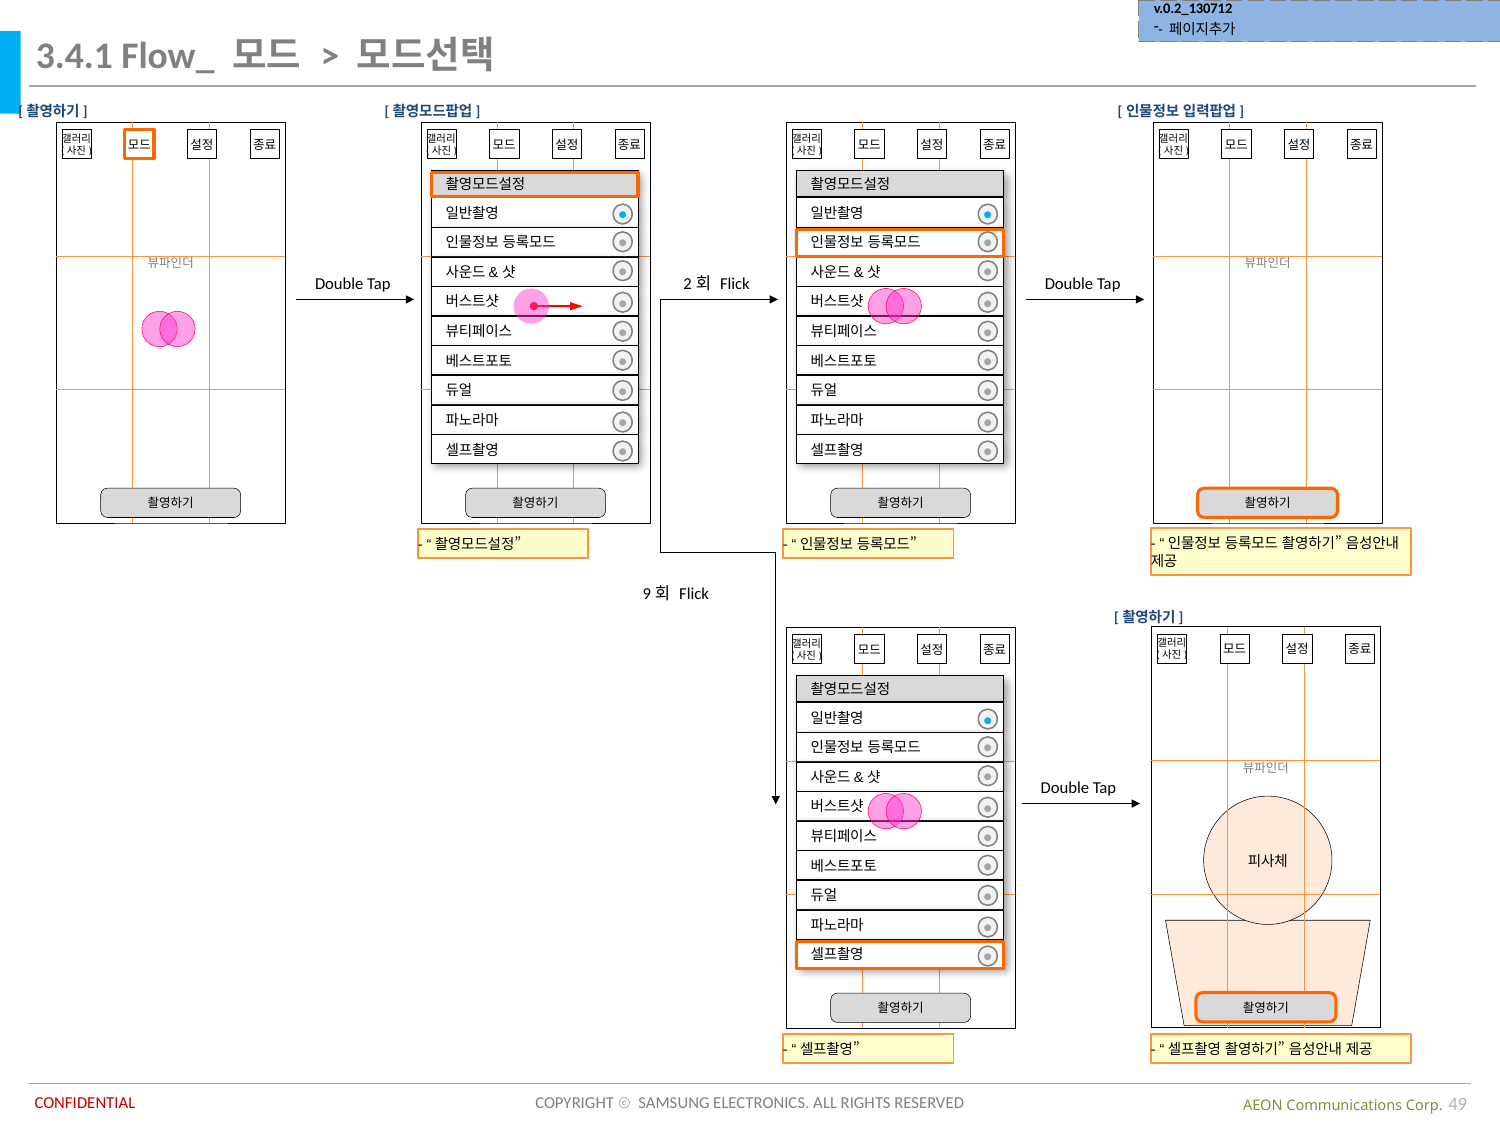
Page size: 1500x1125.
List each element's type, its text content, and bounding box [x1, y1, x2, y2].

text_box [430, 170, 639, 465]
table_header v.0.2_130712 - 페이지추가 [1139, 0, 1500, 42]
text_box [867, 288, 922, 325]
list 3.4.1 Flow_ 모드 > 모드선택 [21, 23, 1471, 80]
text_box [295, 264, 415, 301]
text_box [785, 627, 1016, 1029]
text_box [촬영모드팝업] [384, 101, 556, 120]
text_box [1152, 122, 1383, 524]
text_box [55, 122, 286, 524]
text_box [513, 288, 583, 325]
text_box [1021, 768, 1141, 805]
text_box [795, 170, 1004, 465]
text_box - “촬영모드설정” [417, 528, 589, 559]
text_box [촬영하기] [1114, 607, 1259, 626]
text_box - “인물정보 등록모드” [782, 530, 954, 559]
text_box - “셀프촬영” [782, 1033, 954, 1063]
text_box - “인물정보 등록모드 촬영하기” 음성안내 제공 [1150, 528, 1412, 575]
slide_number 49 [1376, 1088, 1483, 1117]
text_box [867, 793, 922, 830]
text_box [659, 299, 777, 805]
text_box 9회 Flick [627, 575, 654, 611]
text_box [785, 122, 1016, 524]
text_box [촬영하기] [18, 101, 163, 120]
text_box [인물정보 입력팝업] [1117, 101, 1320, 120]
text_box - “셀프촬영 촬영하기” 음성안내 제공 [1150, 1033, 1412, 1063]
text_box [141, 311, 196, 347]
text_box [1025, 264, 1145, 301]
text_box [795, 675, 1004, 970]
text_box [420, 122, 651, 524]
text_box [1151, 626, 1381, 1028]
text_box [659, 264, 779, 299]
